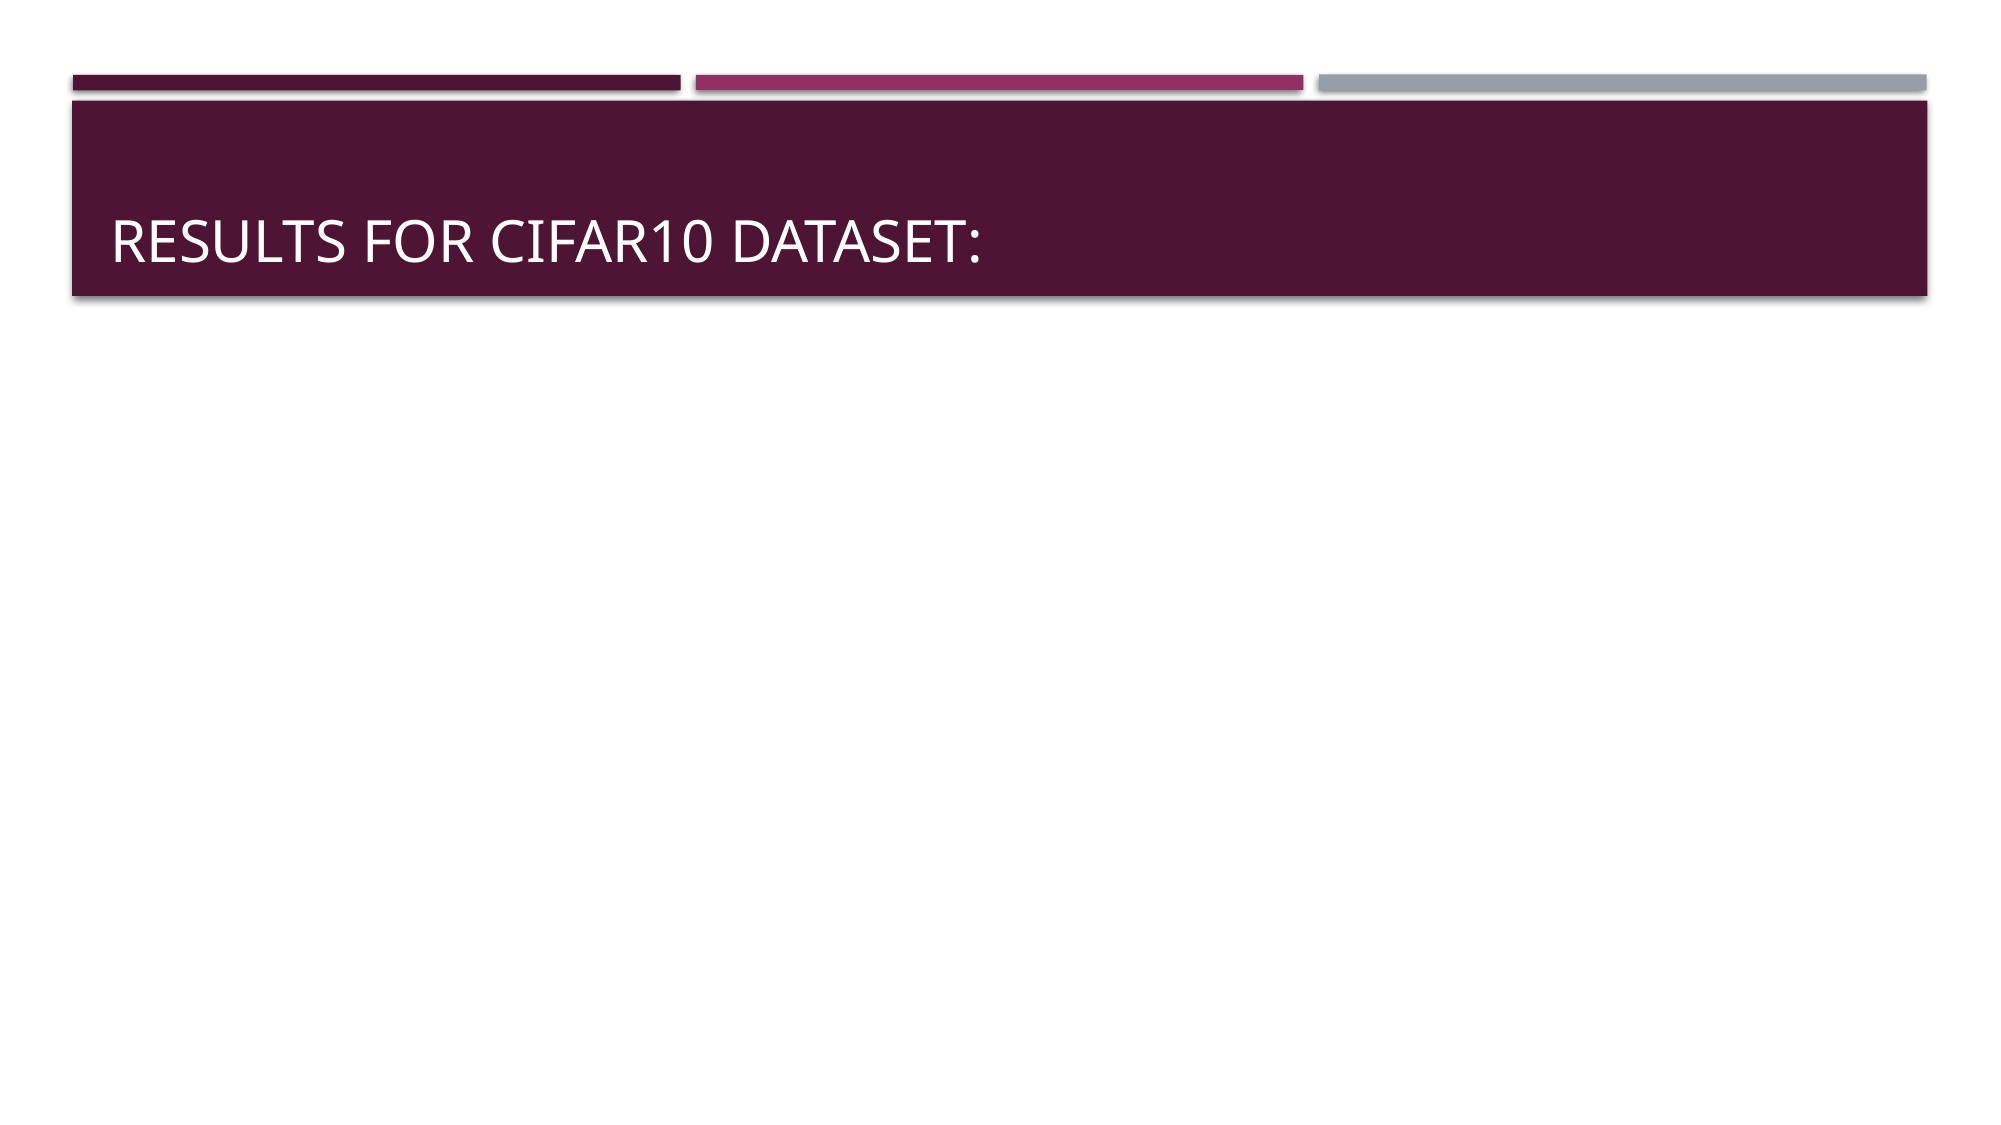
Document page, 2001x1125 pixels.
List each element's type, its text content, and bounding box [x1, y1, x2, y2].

title Results for CIFAr10 dataset: [95, 115, 1905, 282]
